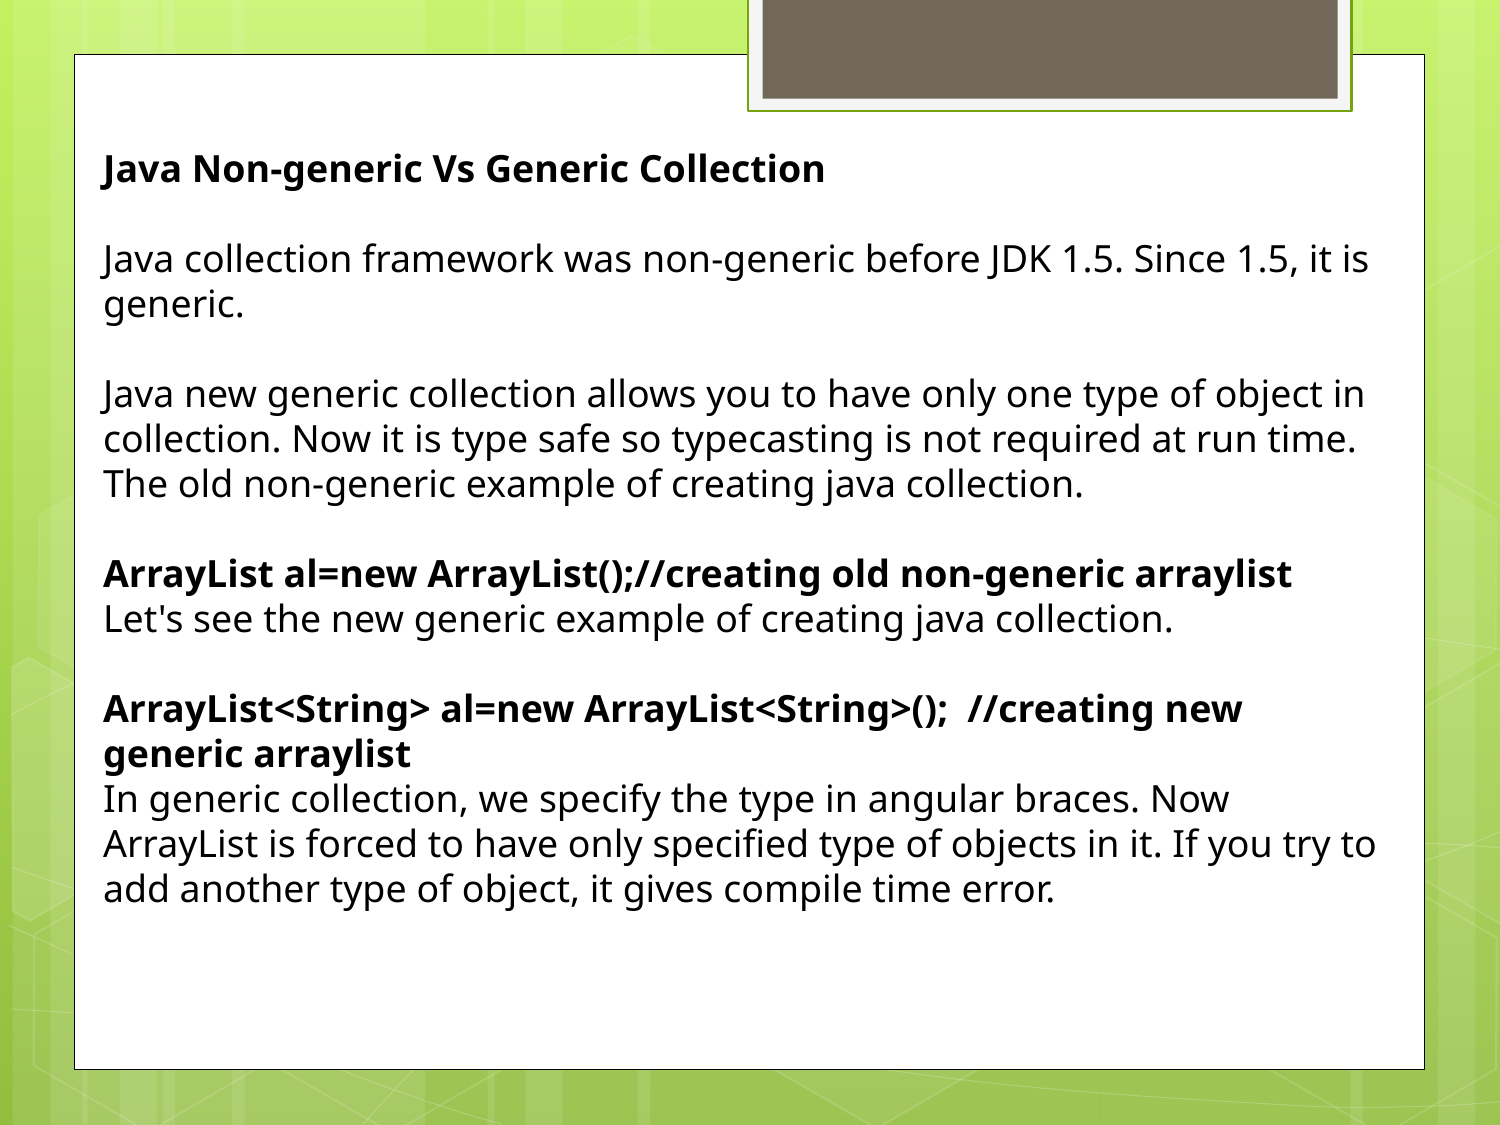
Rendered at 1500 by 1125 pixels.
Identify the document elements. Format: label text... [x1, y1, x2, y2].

text_box Java Non-generic Vs Generic Collection Java collection framework was non-generic before JDK 1.5. Since 1.5, it is generic. Java new generic collection allows you to have only one type of object in collection. Now it is type safe so typecasting is not required at run time. The old non-generic example of creating java collection. ArrayList al=new ArrayList();//creating old non-generic arraylist Let's see the new generic example of creating java collection. ArrayList<String> al=new ArrayList<String>(); //creating new generic arraylist In generic collection, we specify the type in angular braces. Now ArrayList is forced to have only specified type of objects in it. If you try to add another type of object, it gives compile time error. [88, 137, 1400, 917]
